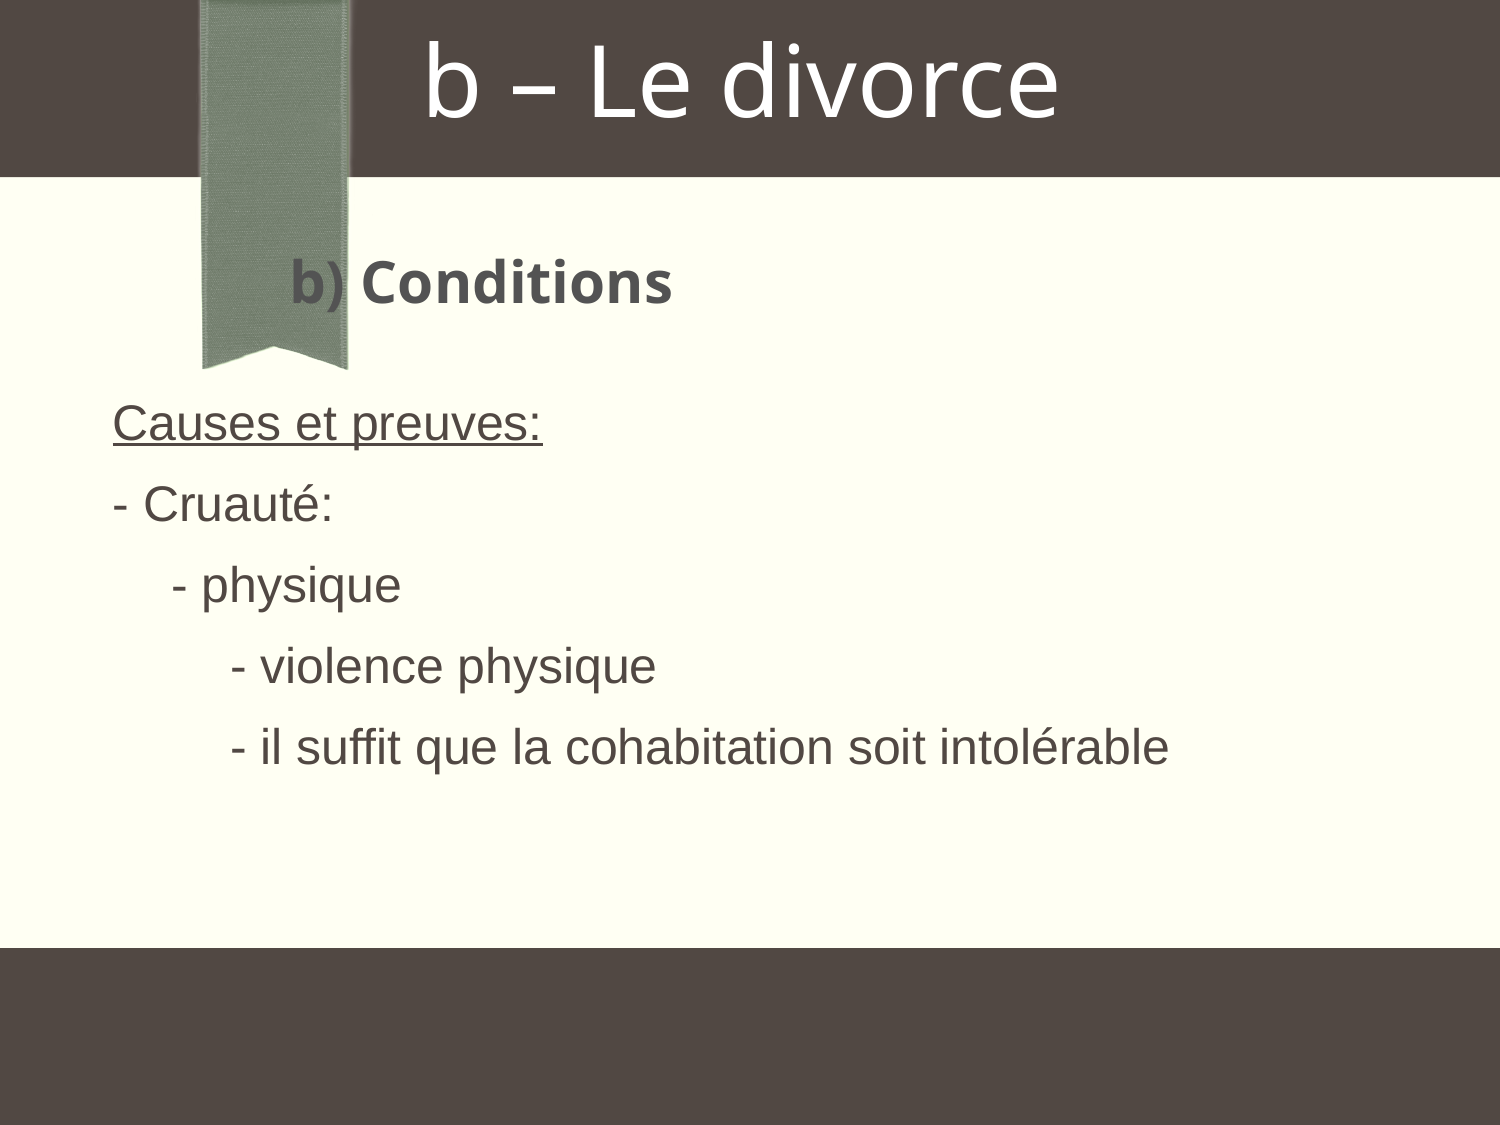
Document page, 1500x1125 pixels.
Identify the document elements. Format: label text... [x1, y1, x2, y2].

picture [163, 0, 379, 195]
list b – Le divorce [395, 30, 1500, 189]
text_box b) Conditions Causes et preuves: - Cruauté: - physique - violence physique - il suffit que la cohabitation soit intolérable [76, 195, 1447, 863]
